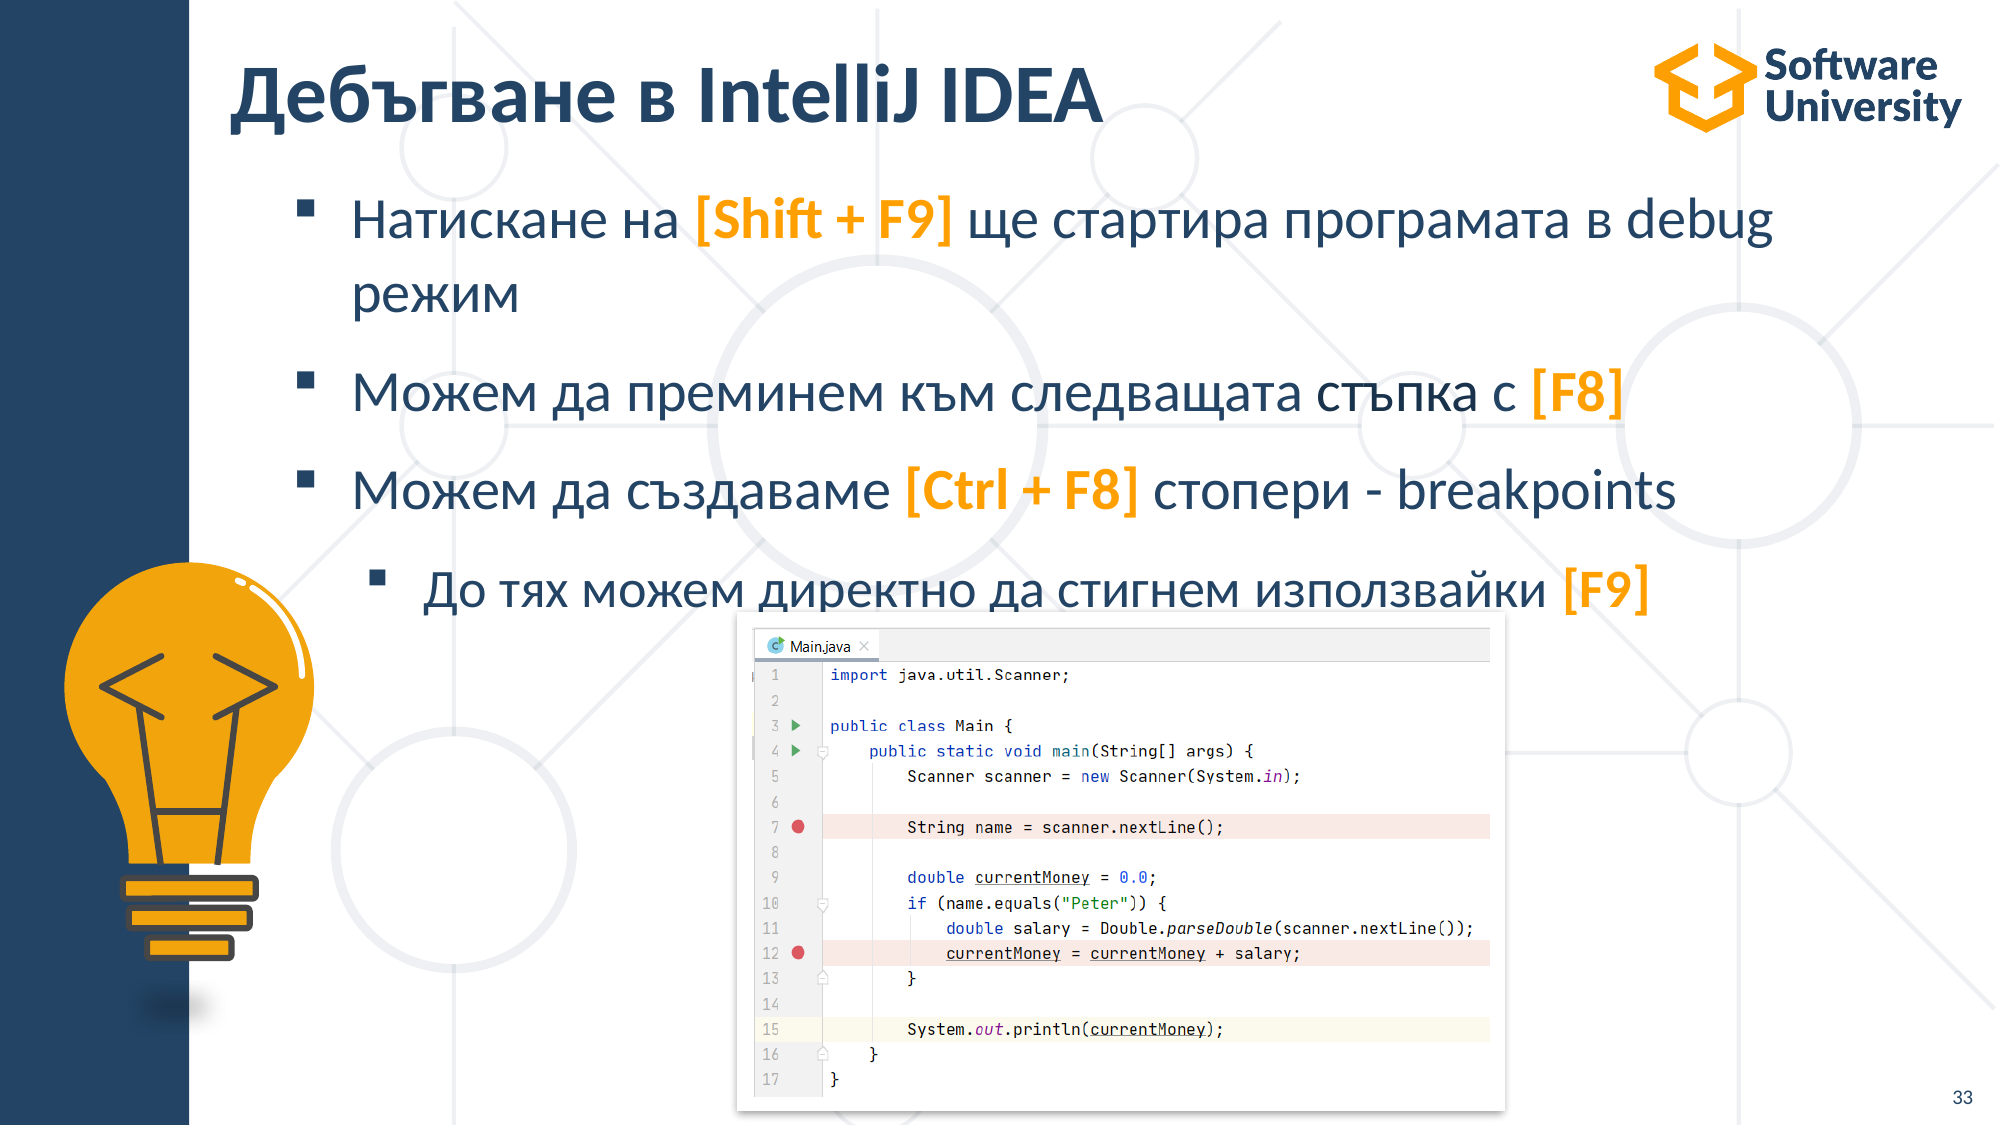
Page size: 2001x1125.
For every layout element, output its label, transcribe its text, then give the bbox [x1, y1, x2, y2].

list Натискане на [Shift + F9] ще стартира програмата в debug режим Можем да преминем към следващата стъпка с [F8] Можем да създаваме [Ctrl + F8] стопери - breakpoints До тях можем директно да стигнем използвайки [F9] [274, 171, 1968, 1082]
picture [751, 626, 1491, 1097]
picture [1641, 31, 1973, 145]
title Дебъгване в IntelliJ IDEA [212, 16, 1628, 162]
text_box 33 [1927, 1067, 1989, 1117]
